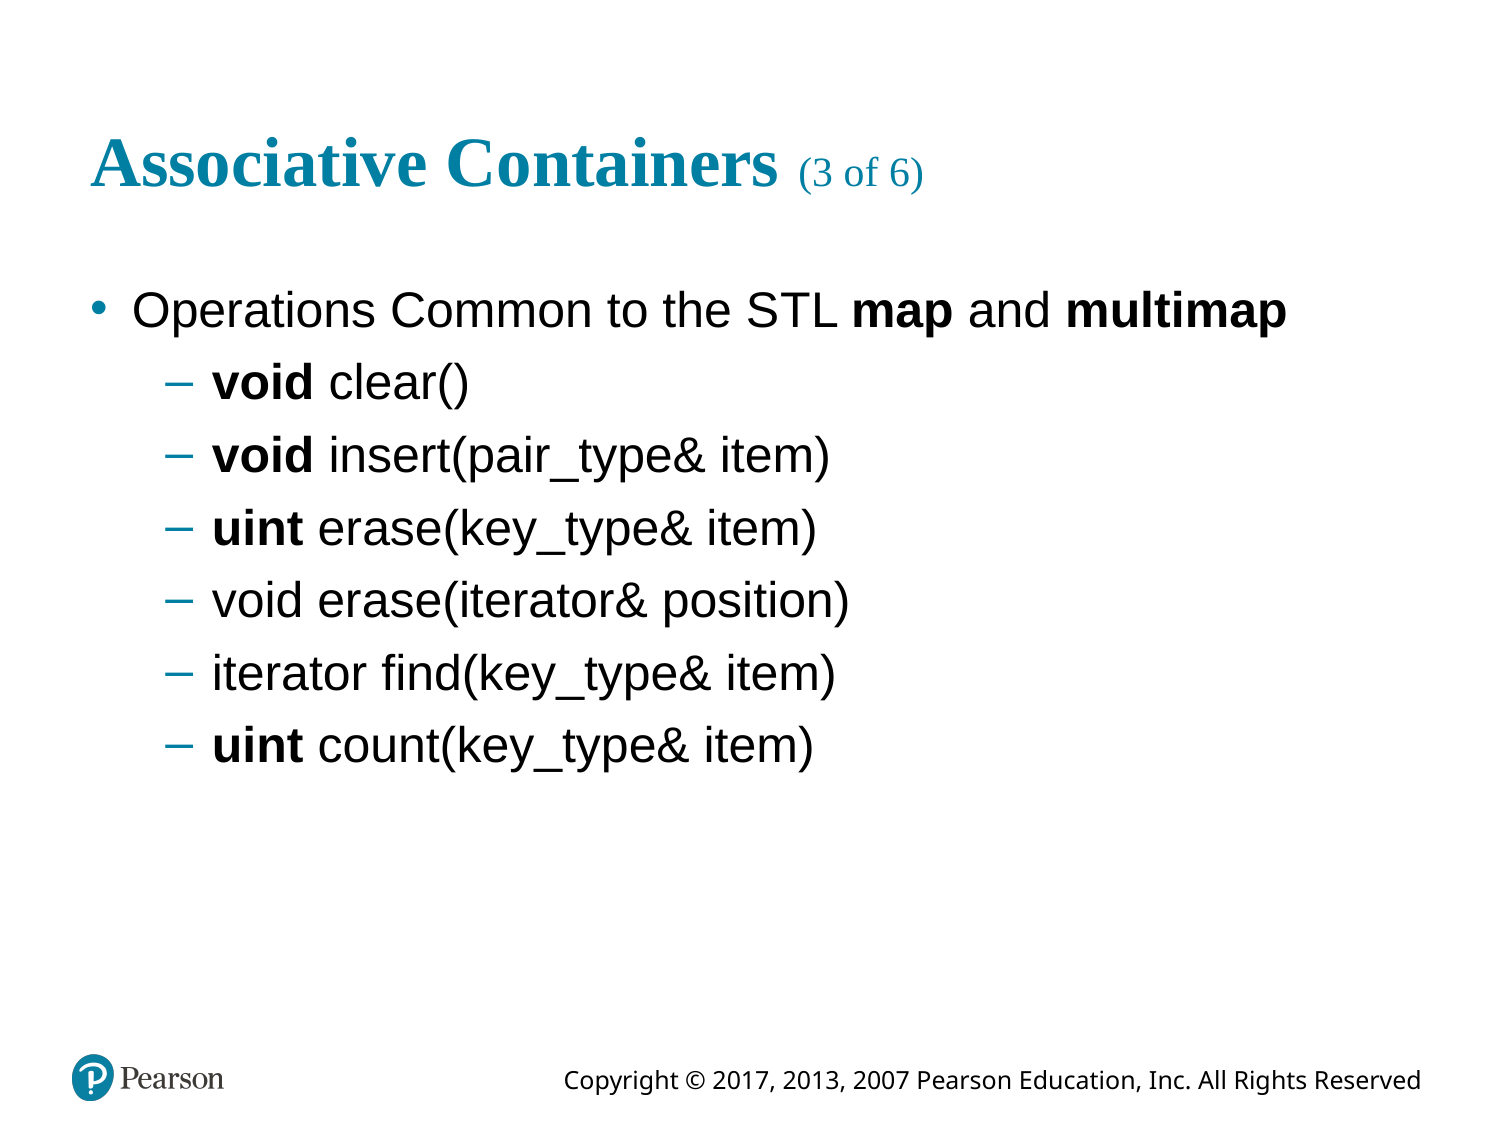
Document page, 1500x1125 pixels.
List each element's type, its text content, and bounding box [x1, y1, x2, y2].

picture [72, 1054, 88, 1070]
list Operations Common to the S T L map and multimap void clear() void insert(pair_type& item) uint erase(key_type& item) void erase(iterator& position) iterator find(key_type& item) uint count(key_type& item) [75, 262, 1425, 1005]
title Associative Containers (3 of 6) [75, 35, 1425, 216]
picture [80, 1063, 106, 1088]
picture [98, 1054, 224, 1101]
picture [72, 1087, 83, 1101]
